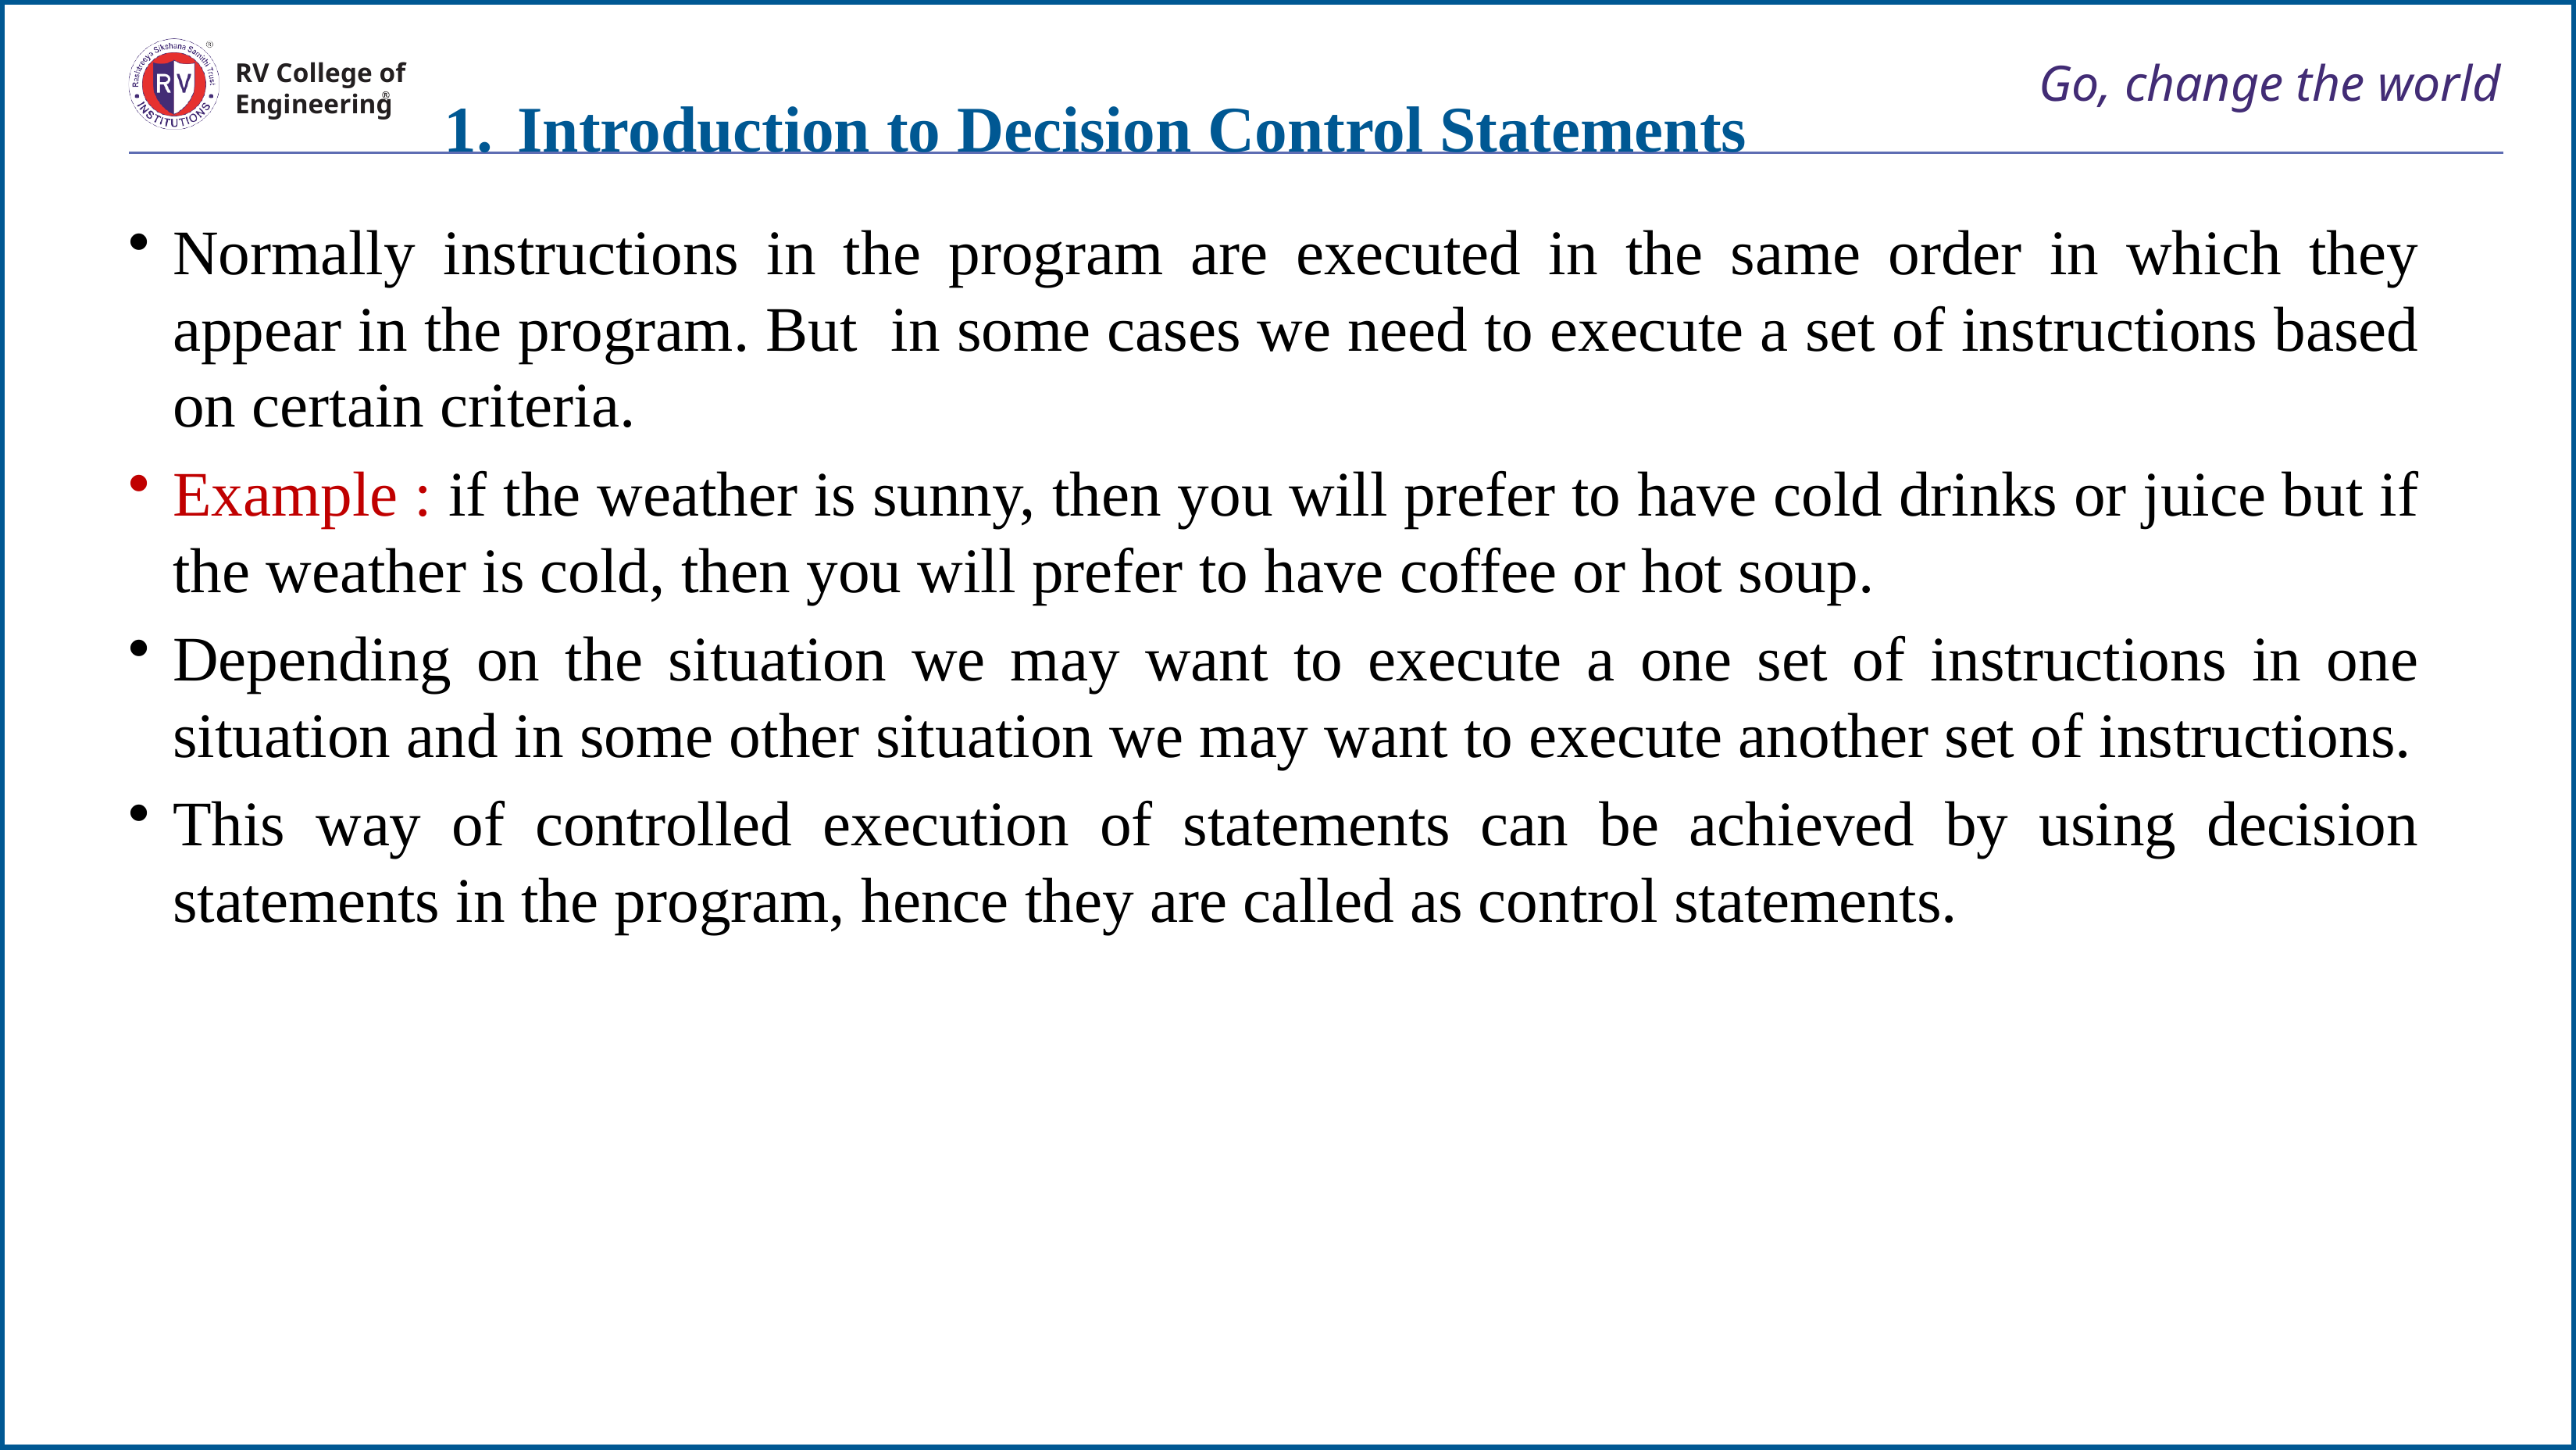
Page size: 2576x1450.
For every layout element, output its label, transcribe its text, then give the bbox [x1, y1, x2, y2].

text_box [0, 0, 2576, 1450]
text_box [128, 38, 219, 130]
title Go, change the world [2060, 52, 2502, 112]
text_box Introduction to Decision Control Statements [442, 48, 2060, 139]
text_box RV College of Engineering [233, 55, 409, 119]
text_box Normally instructions in the program are executed in the same order in which they appear in the program. But in some cases we need to execute a set of instructions based on certain criteria. Example : if the weather is sunny, then you will prefer to have cold drinks or juice but if the weather is cold, then you will prefer to have coffee or hot soup. Depending on the situation we may want to execute a one set of instructions in one situation and in some other situation we may want to execute another set of instructions. This way of controlled execution of statements can be achieved by using decision statements in the program, hence they are called as control statements. [128, 211, 2421, 1311]
